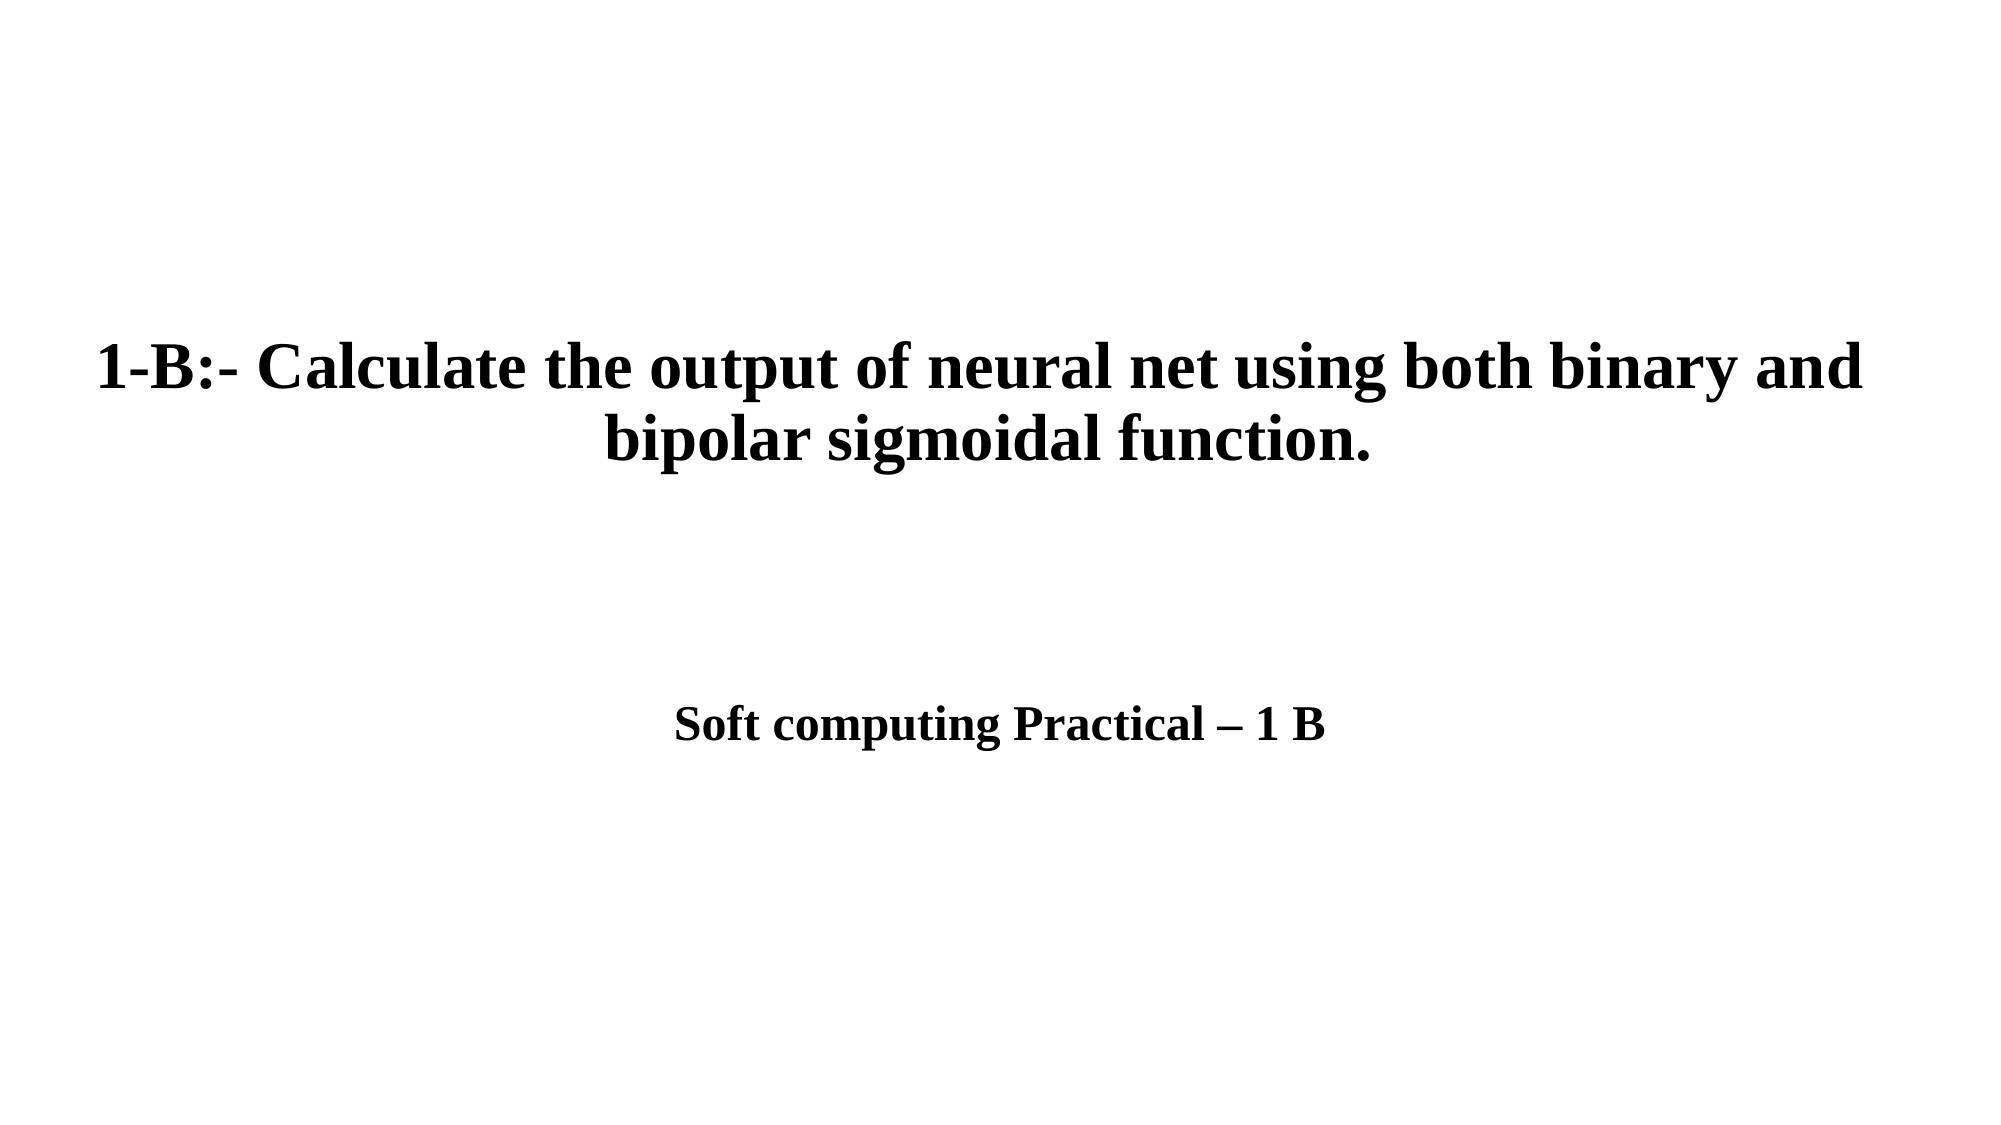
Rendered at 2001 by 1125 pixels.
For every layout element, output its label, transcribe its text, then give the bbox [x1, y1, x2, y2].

subtitle Soft computing Practical – 1 B [249, 690, 1750, 863]
title 1-B:- Calculate the output of neural net using both binary and bipolar sigmoidal function. [30, 184, 1948, 483]
